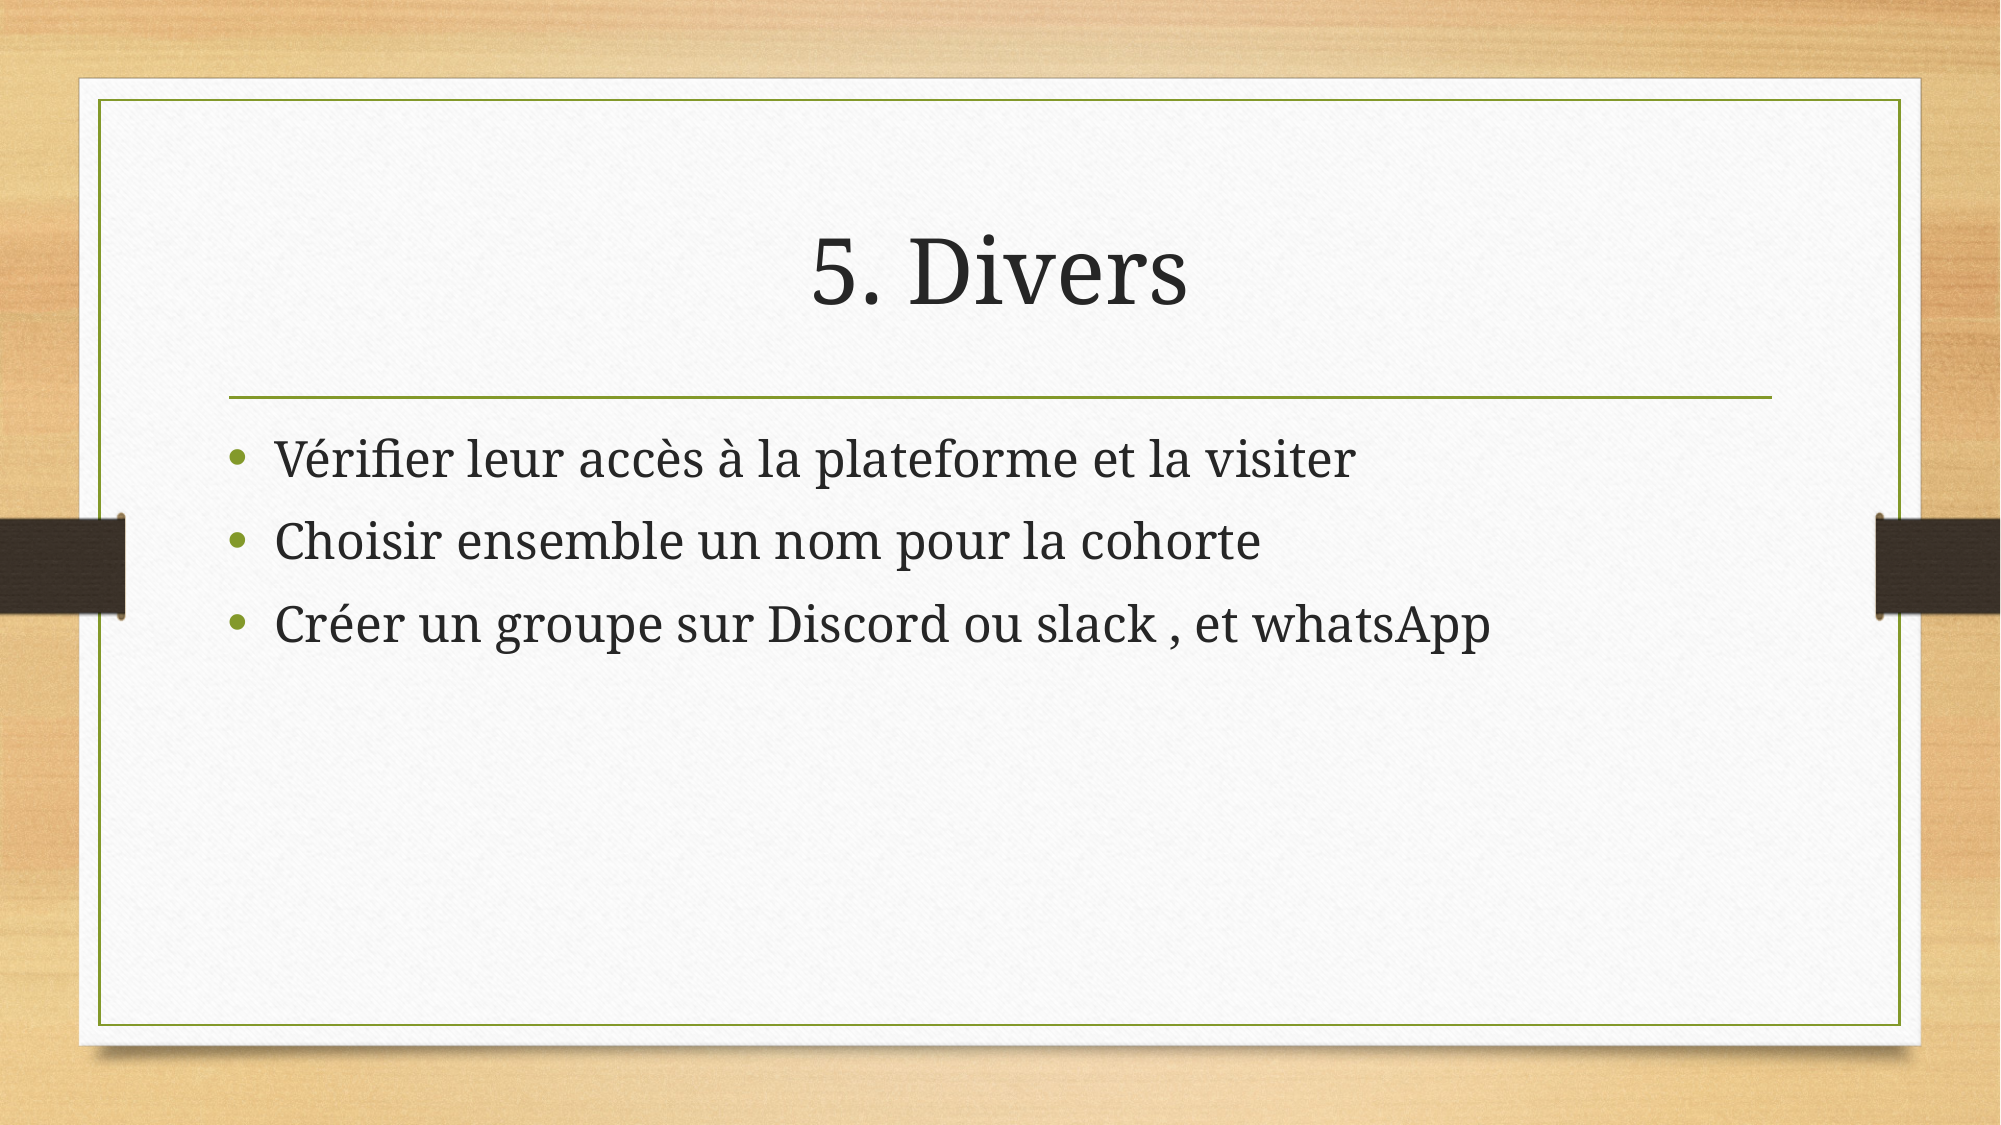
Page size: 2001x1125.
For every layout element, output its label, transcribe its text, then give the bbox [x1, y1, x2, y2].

list Vérifier leur accès à la plateforme et la visiter Choisir ensemble un nom pour la cohorte Créer un groupe sur Discord ou slack , et whatsApp [212, 419, 1788, 964]
title 5. Divers [212, 161, 1788, 375]
picture [0, 0, 2001, 1125]
